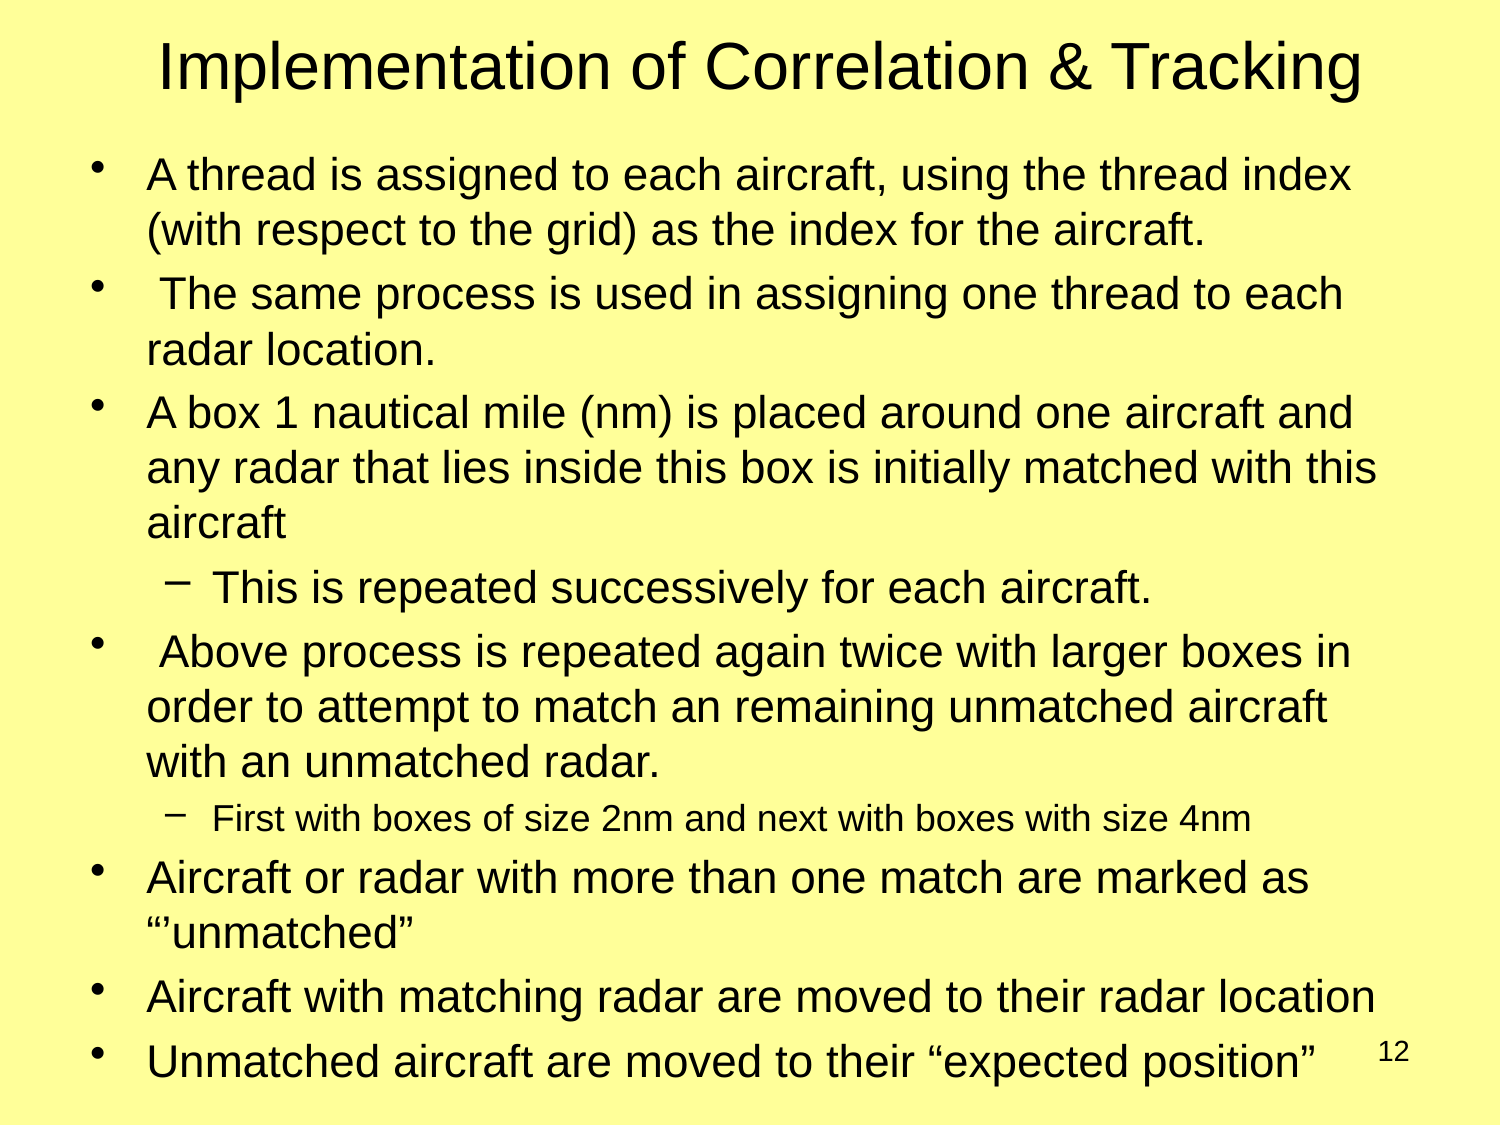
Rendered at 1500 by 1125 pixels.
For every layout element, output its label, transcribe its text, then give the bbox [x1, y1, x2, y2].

title Implementation of Correlation & Tracking [86, 12, 1436, 113]
list A thread is assigned to each aircraft, using the thread index (with respect to the grid) as the index for the aircraft. The same process is used in assigning one thread to each radar location. A box 1 nautical mile (nm) is placed around one aircraft and any radar that lies inside this box is initially matched with this aircraft This is repeated successively for each aircraft. Above process is repeated again twice with larger boxes in order to attempt to match an remaining unmatched aircraft with an unmatched radar. First with boxes of size 2nm and next with boxes with size 4nm Aircraft or radar with more than one match are marked as “’unmatched” Aircraft with matching radar are moved to their radar location Unmatched aircraft are moved to their “expected position” [75, 137, 1425, 1000]
slide_number 12 [1074, 1024, 1426, 1103]
